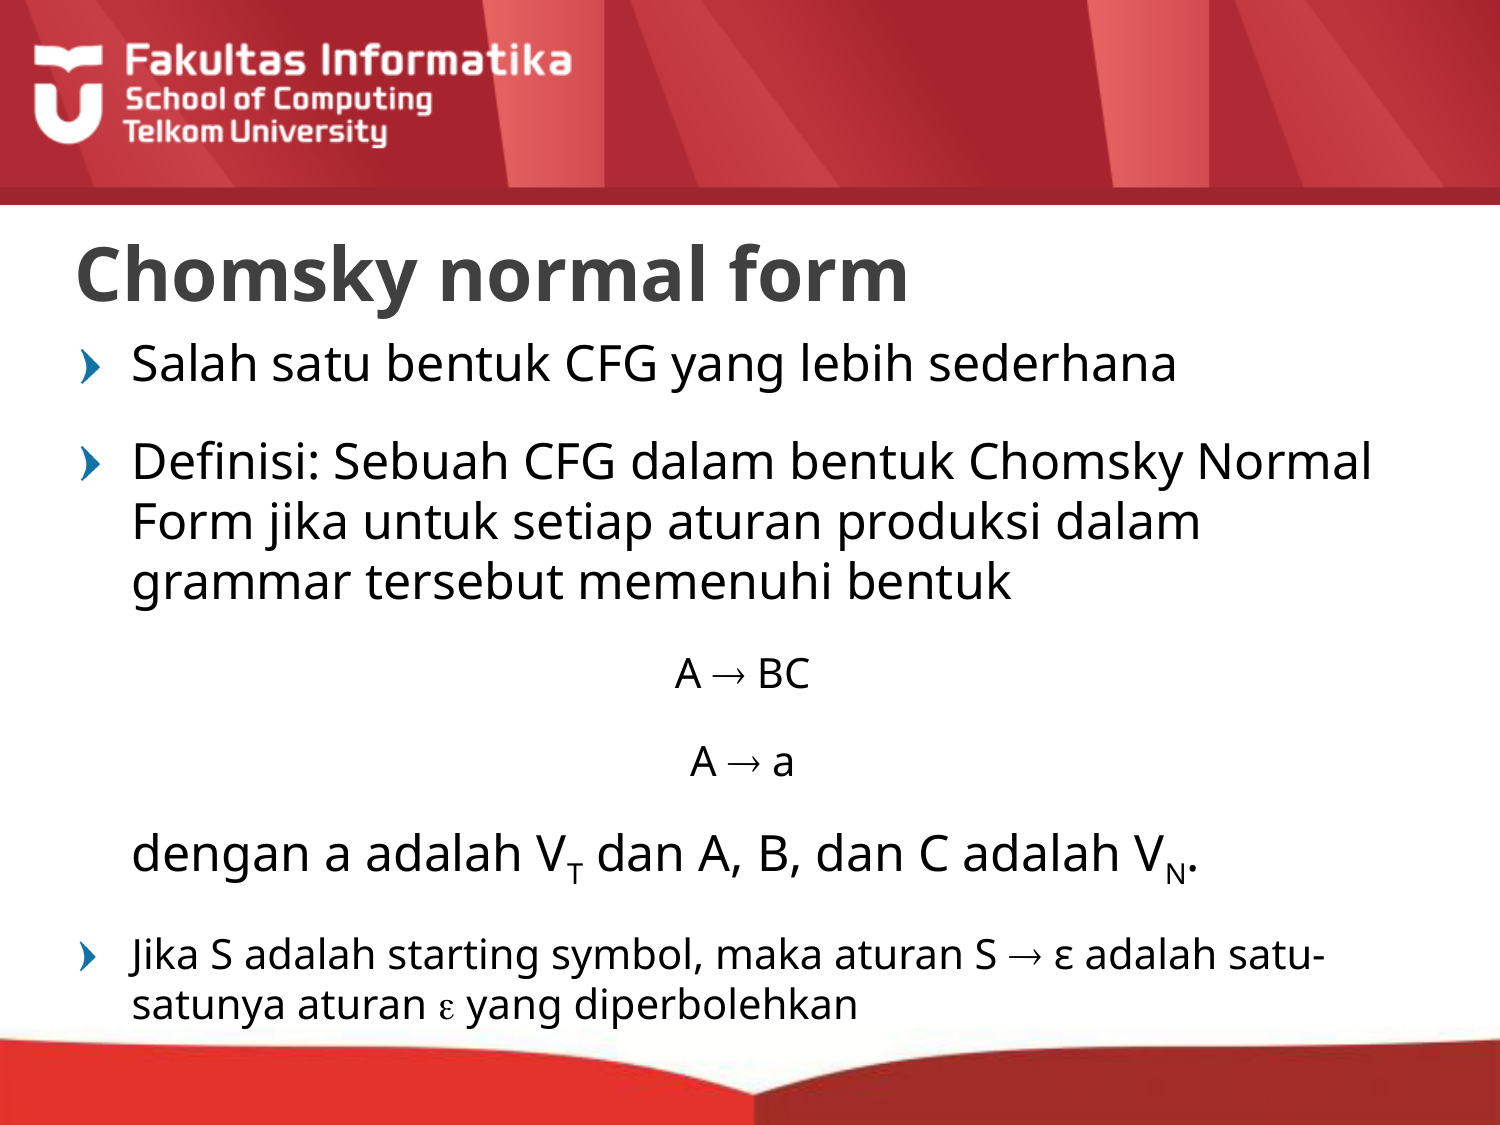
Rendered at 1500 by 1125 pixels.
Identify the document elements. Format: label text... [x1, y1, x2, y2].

picture [74, 435, 104, 483]
picture [74, 338, 104, 386]
picture [0, 0, 1500, 205]
title Chomsky normal form [59, 219, 1426, 324]
picture [74, 932, 99, 973]
list Salah satu bentuk CFG yang lebih sederhana Definisi: Sebuah CFG dalam bentuk Chomsky Normal Form jika untuk setiap aturan produksi dalam grammar tersebut memenuhi bentuk A  BC A  a dengan a adalah VT dan A, B, dan C adalah VN. Jika S adalah starting symbol, maka aturan S  ε adalah satu-satunya aturan  yang diperbolehkan [59, 324, 1426, 990]
picture [0, 1024, 1500, 1125]
